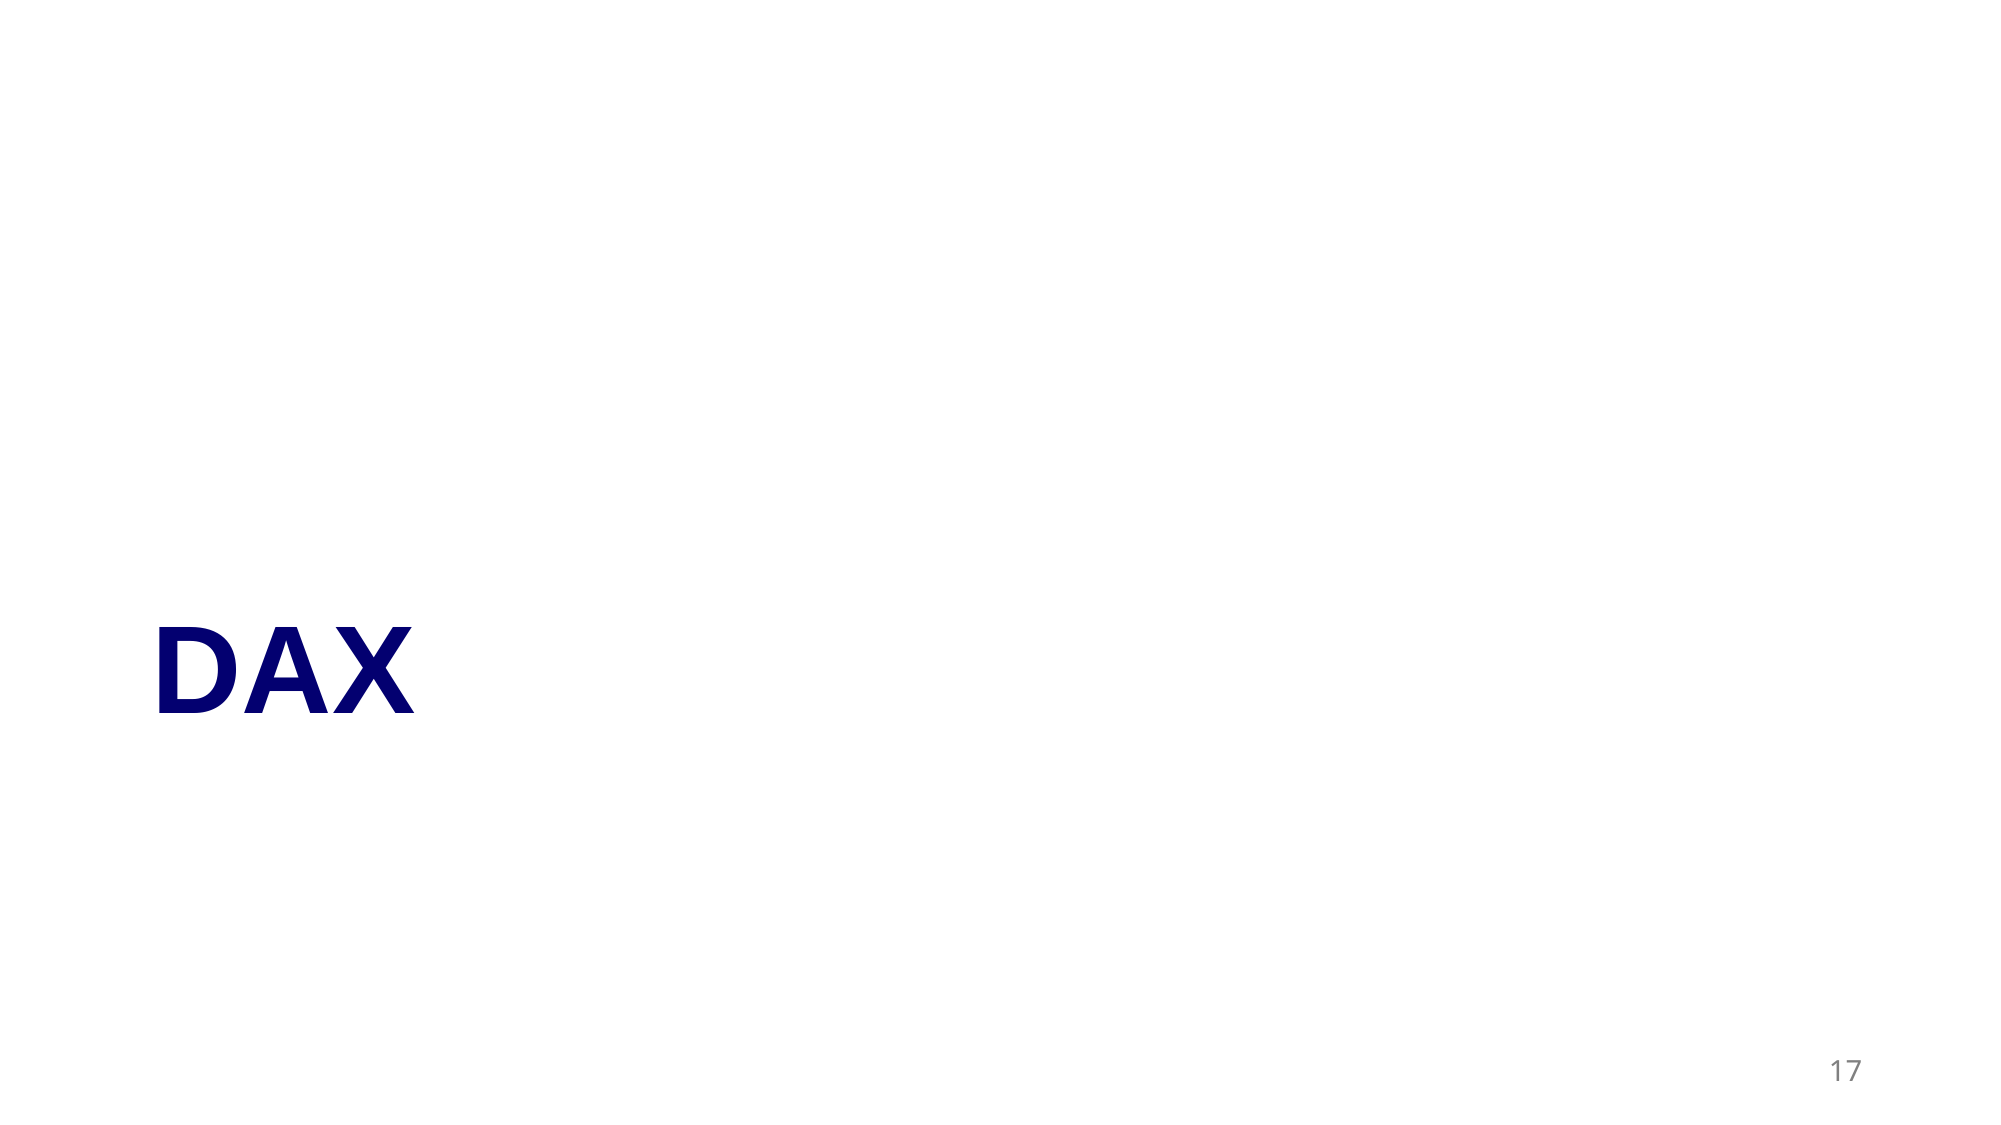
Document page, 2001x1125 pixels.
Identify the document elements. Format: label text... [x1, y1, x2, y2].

title DAX [136, 280, 1862, 749]
slide_number 17 [1412, 1042, 1863, 1103]
